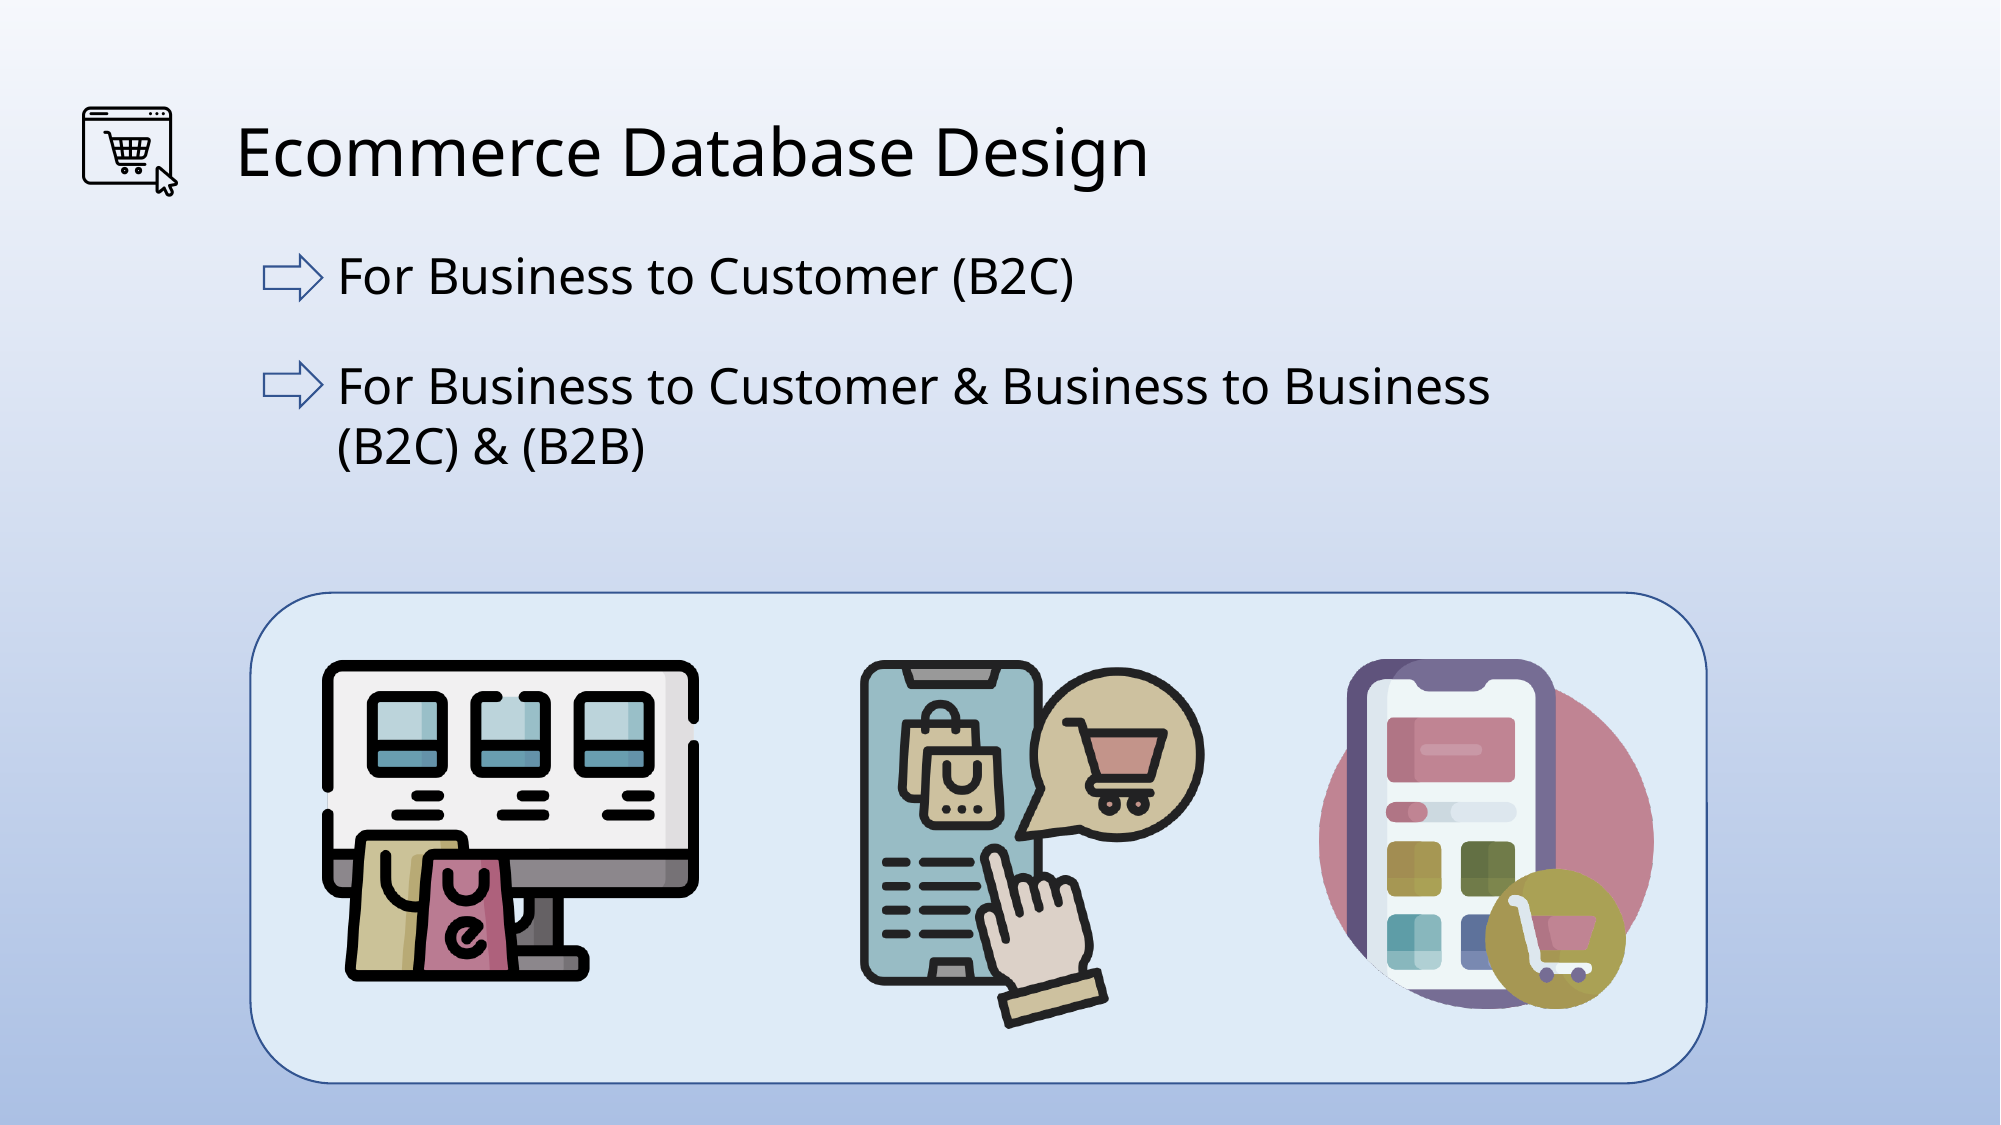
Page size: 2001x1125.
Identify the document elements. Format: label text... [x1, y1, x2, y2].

text_box [262, 252, 324, 303]
text_box [262, 359, 324, 410]
picture [1311, 659, 1661, 1009]
text_box [249, 591, 1708, 1085]
picture [82, 103, 178, 200]
text_box For Business to Customer (B2C) For Business to Customer & Business to Business (B2C) & (B2B) [322, 237, 1638, 483]
text_box Ecommerce Database Design [220, 102, 1443, 198]
picture [843, 656, 1220, 1032]
picture [322, 632, 699, 1009]
